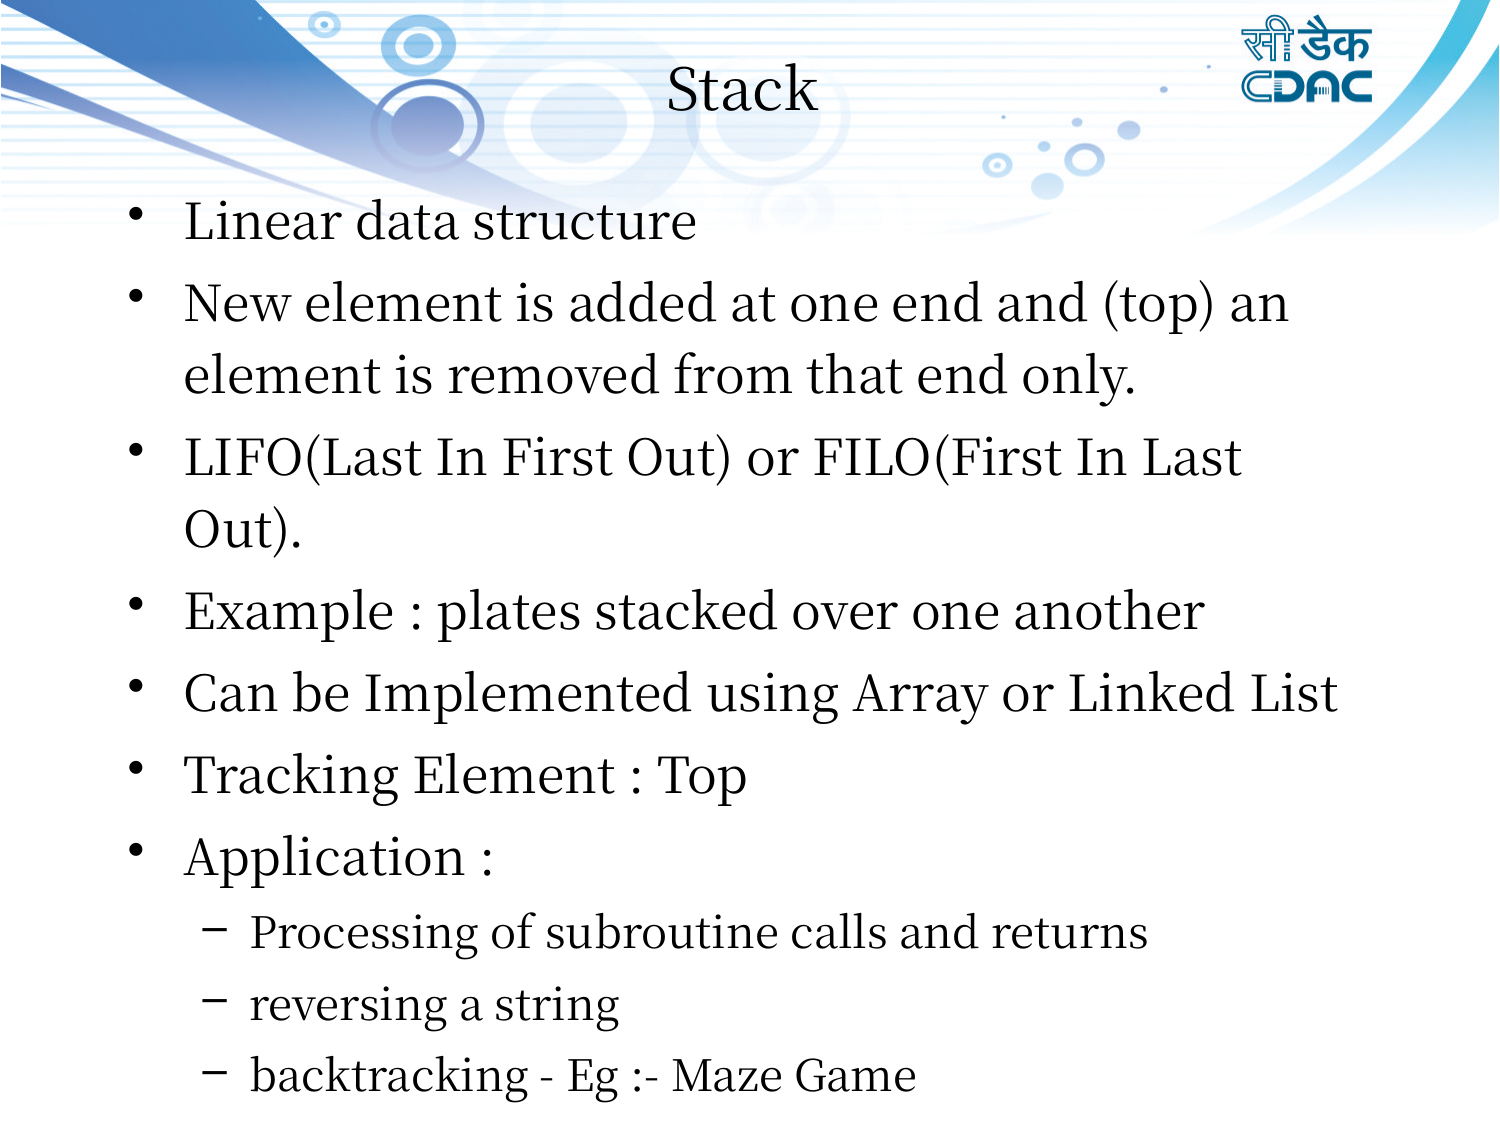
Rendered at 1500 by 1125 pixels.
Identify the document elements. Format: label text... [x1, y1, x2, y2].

picture [1, 0, 1499, 335]
title Stack [112, 33, 1388, 141]
list Linear data structure New element is added at one end and (top) an element is removed from that end only. LIFO(Last In First Out) or FILO(First In Last Out). Example : plates stacked over one another Can be Implemented using Array or Linked List Tracking Element : Top Application : Processing of subroutine calls and returns reversing a string backtracking - Eg :- Maze Game [112, 170, 1388, 1053]
